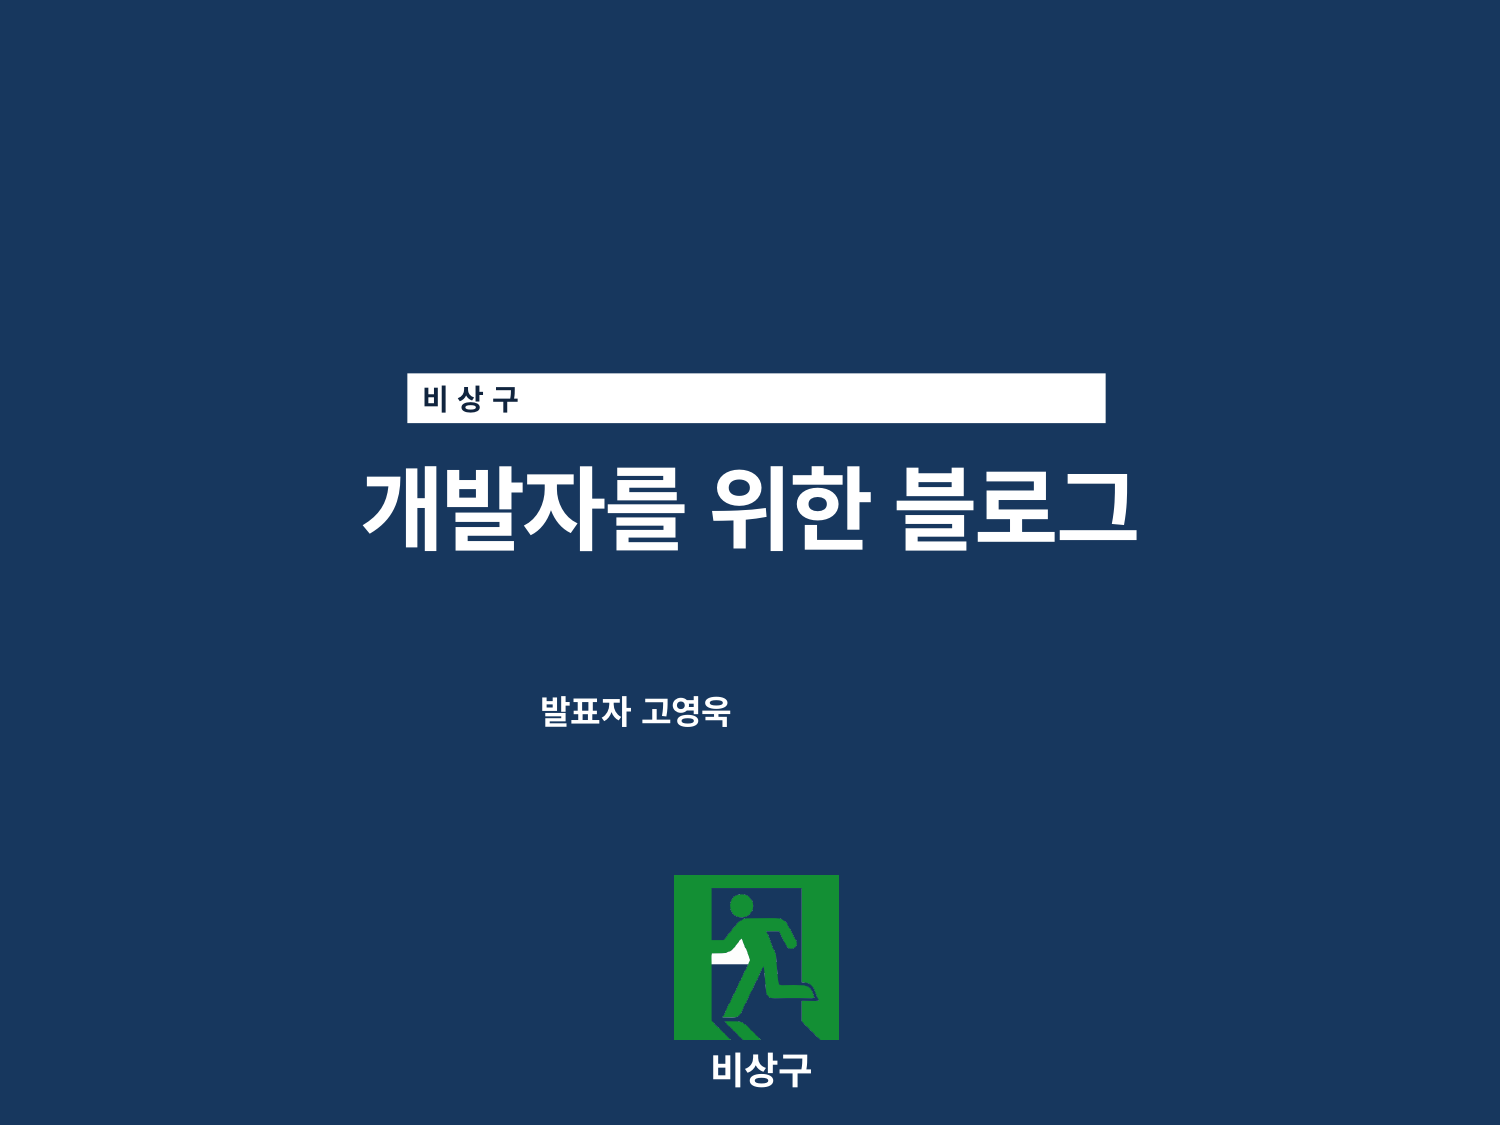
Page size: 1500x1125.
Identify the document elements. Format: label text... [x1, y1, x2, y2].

text_box 개발자를 위한 블로그 [312, 444, 1211, 569]
picture [674, 874, 840, 1040]
text_box 발표자 고영욱 [525, 684, 975, 739]
text_box 비상구 [466, 1039, 1058, 1100]
text_box 비 상 구 [407, 373, 1106, 424]
